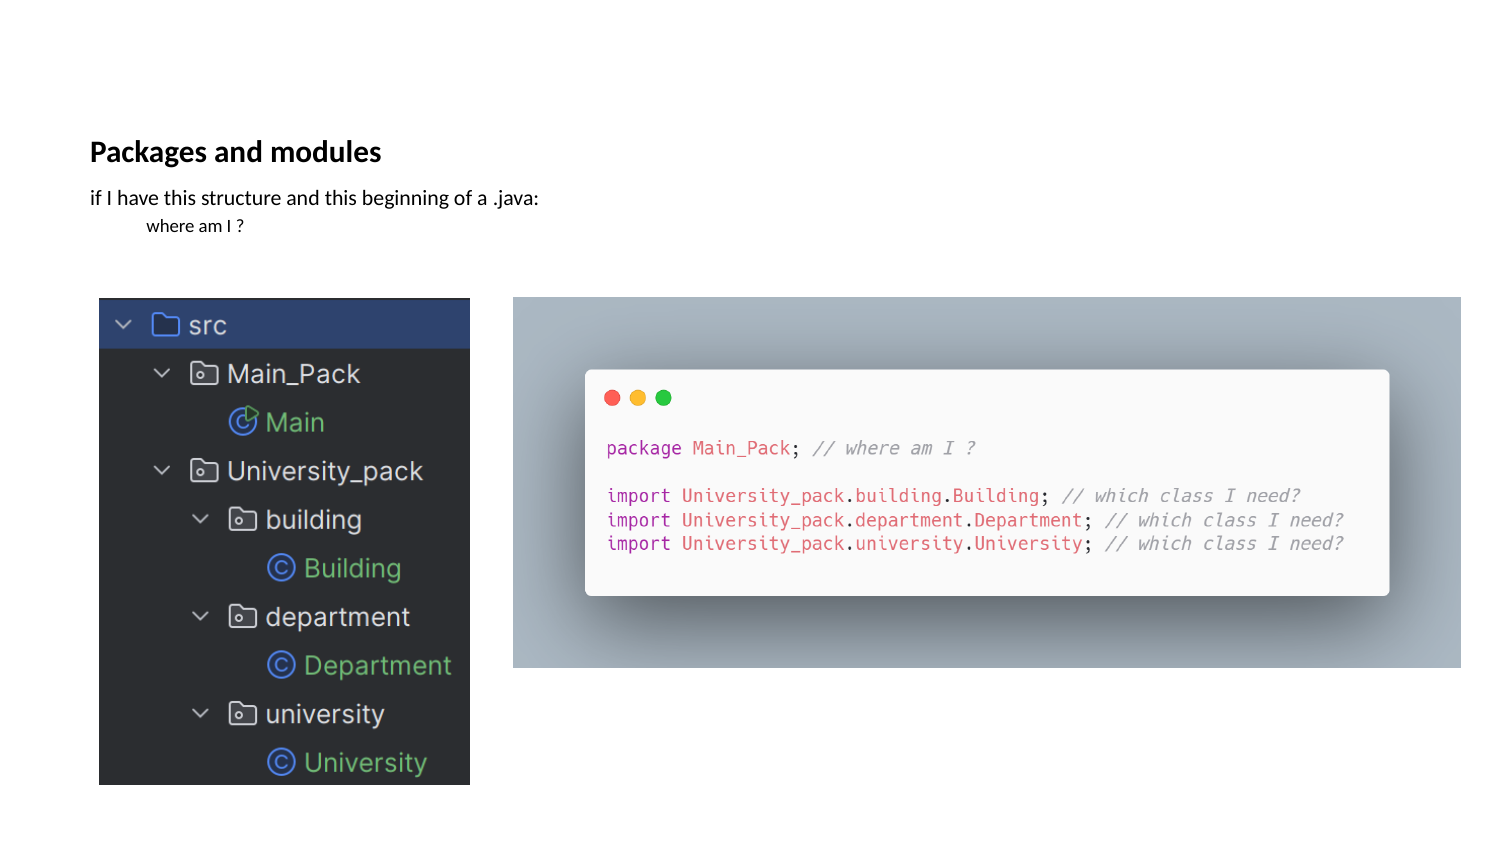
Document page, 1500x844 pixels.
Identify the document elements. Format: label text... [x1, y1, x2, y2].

picture [513, 297, 1461, 668]
picture [99, 298, 471, 785]
title Packages and modules [75, 33, 569, 176]
list if I have this structure and this beginning of a .java: where am I ? [75, 176, 569, 754]
